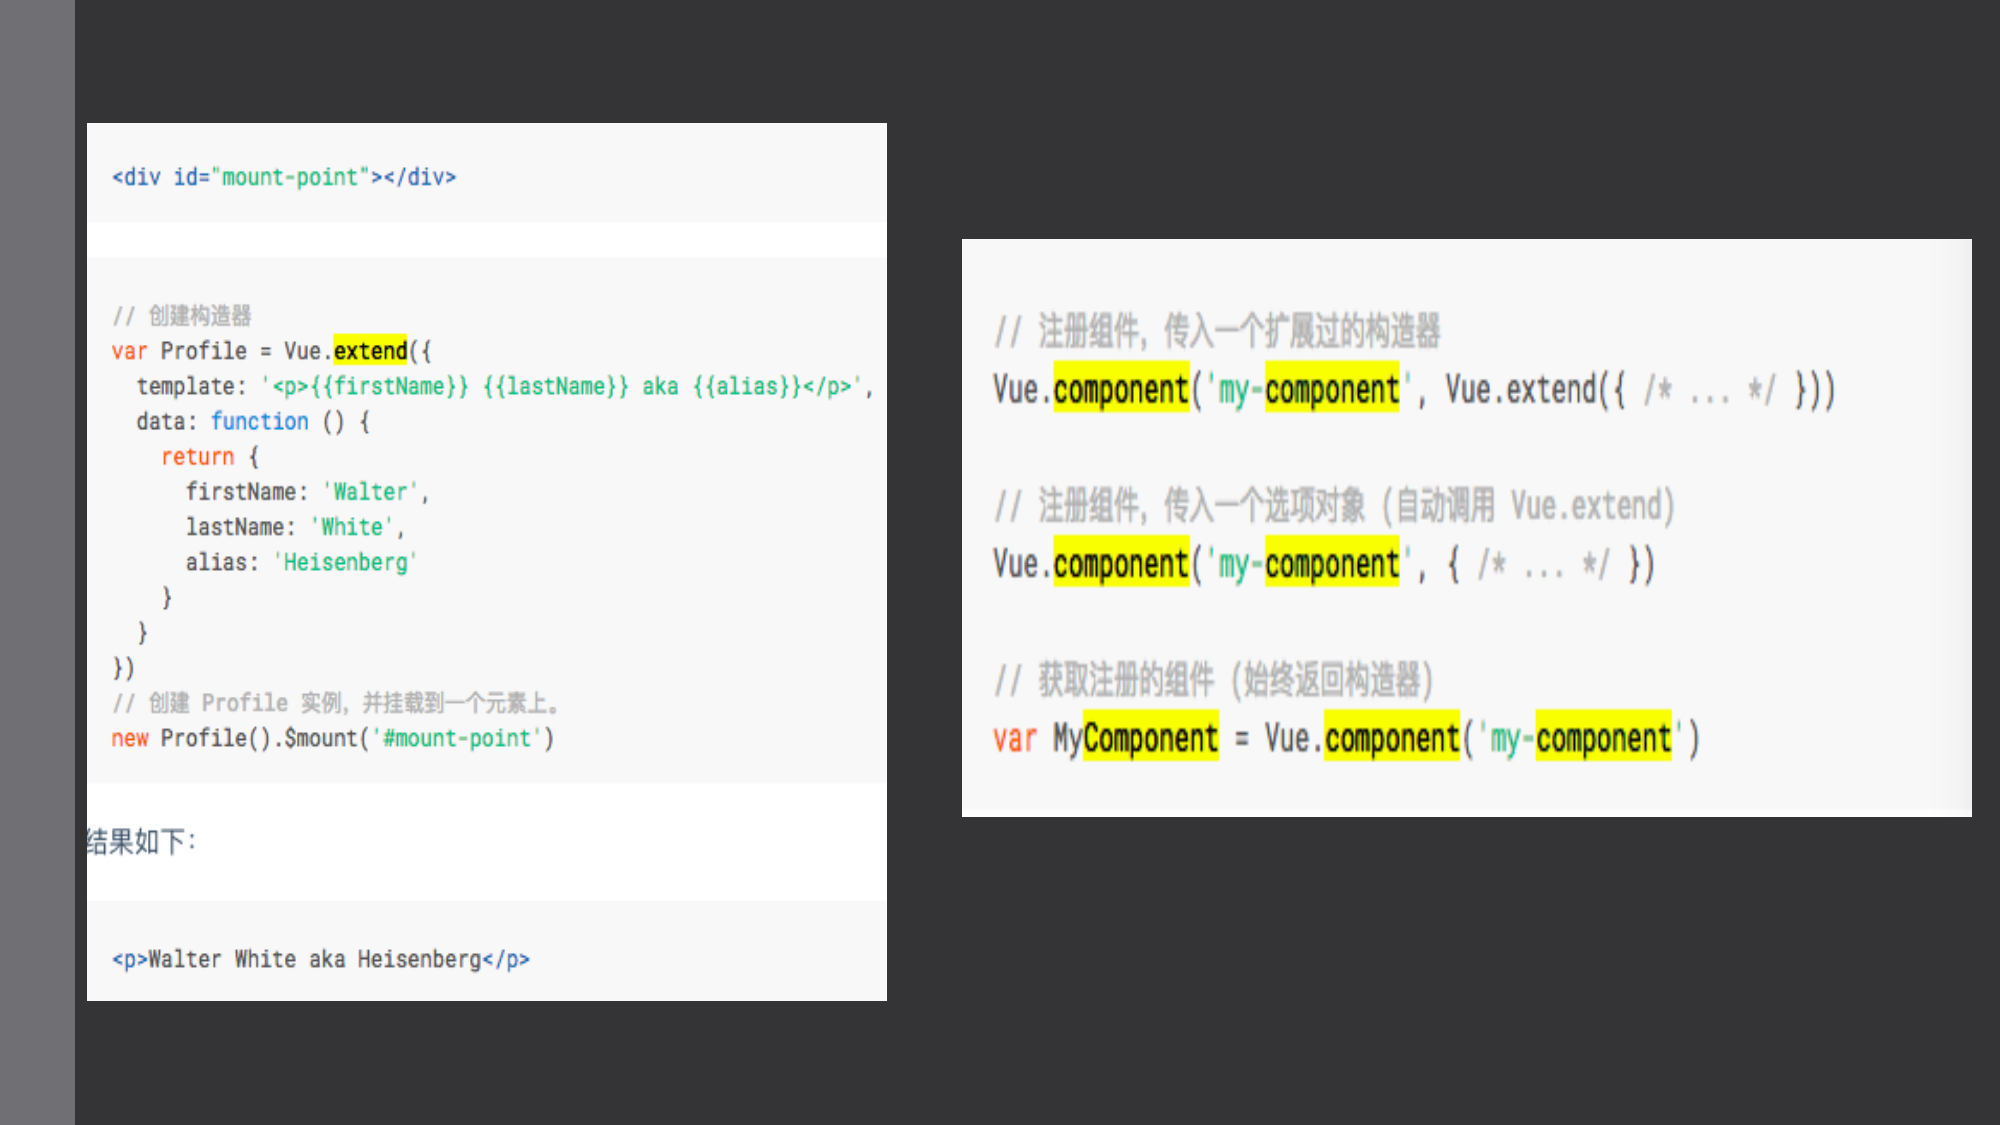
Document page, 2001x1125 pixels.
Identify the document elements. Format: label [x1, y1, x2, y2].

picture [87, 123, 888, 1002]
picture [962, 239, 1973, 817]
